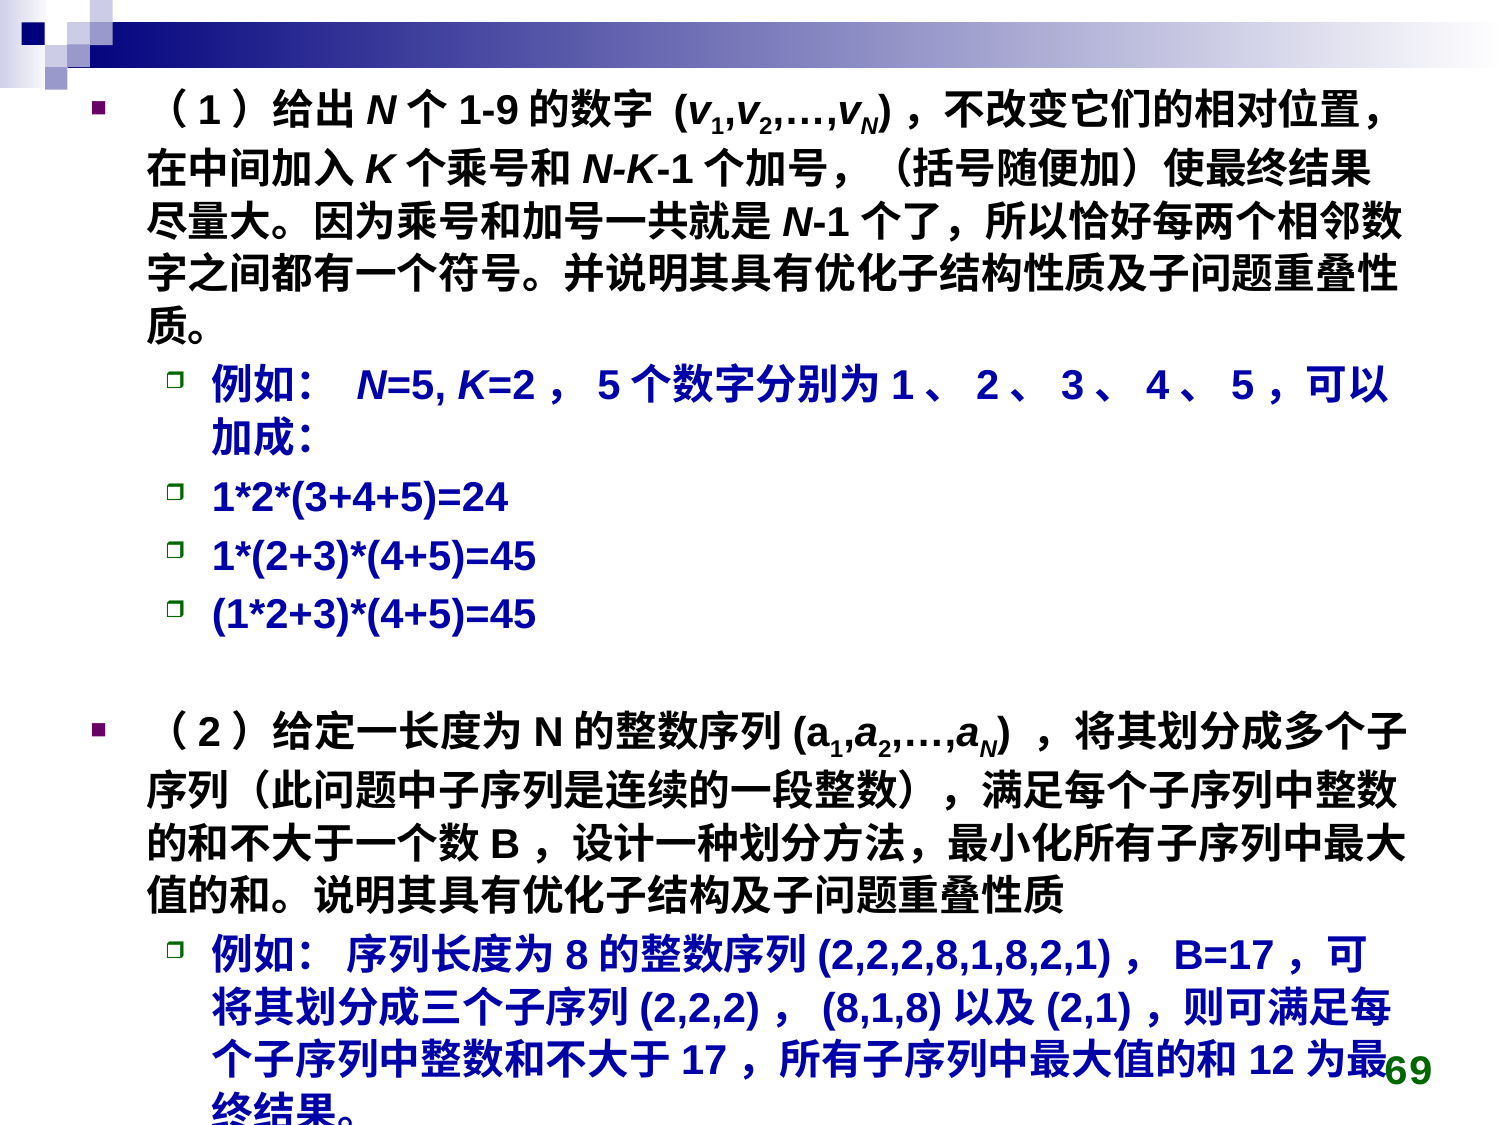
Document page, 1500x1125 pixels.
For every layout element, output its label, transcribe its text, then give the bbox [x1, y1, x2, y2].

list （1）给出N个1-9的数字 (v1,v2,…,vN)，不改变它们的相对位置，在中间加入K个乘号和N-K-1个加号，（括号随便加）使最终结果尽量大。因为乘号和加号一共就是N-1个了，所以恰好每两个相邻数字之间都有一个符号。并说明其具有优化子结构性质及子问题重叠性质。 例如： N=5, K=2，5个数字分别为1、2、3、4、5，可以加成： 1*2*(3+4+5)=24 1*(2+3)*(4+5)=45 (1*2+3)*(4+5)=45 （2）给定一长度为N的整数序列(a1,a2,…,aN) ，将其划分成多个子序列（此问题中子序列是连续的一段整数），满足每个子序列中整数的和不大于一个数B，设计一种划分方法，最小化所有子序列中最大值的和。说明其具有优化子结构及子问题重叠性质 例如： 序列长度为8的整数序列(2,2,2,8,1,8,2,1)，B=17，可将其划分成三个子序列(2,2,2)，(8,1,8)以及(2,1)，则可满足每个子序列中整数和不大于17，所有子序列中最大值的和12为最终结果。 [75, 72, 1425, 1024]
slide_number 69 [1098, 1025, 1449, 1100]
